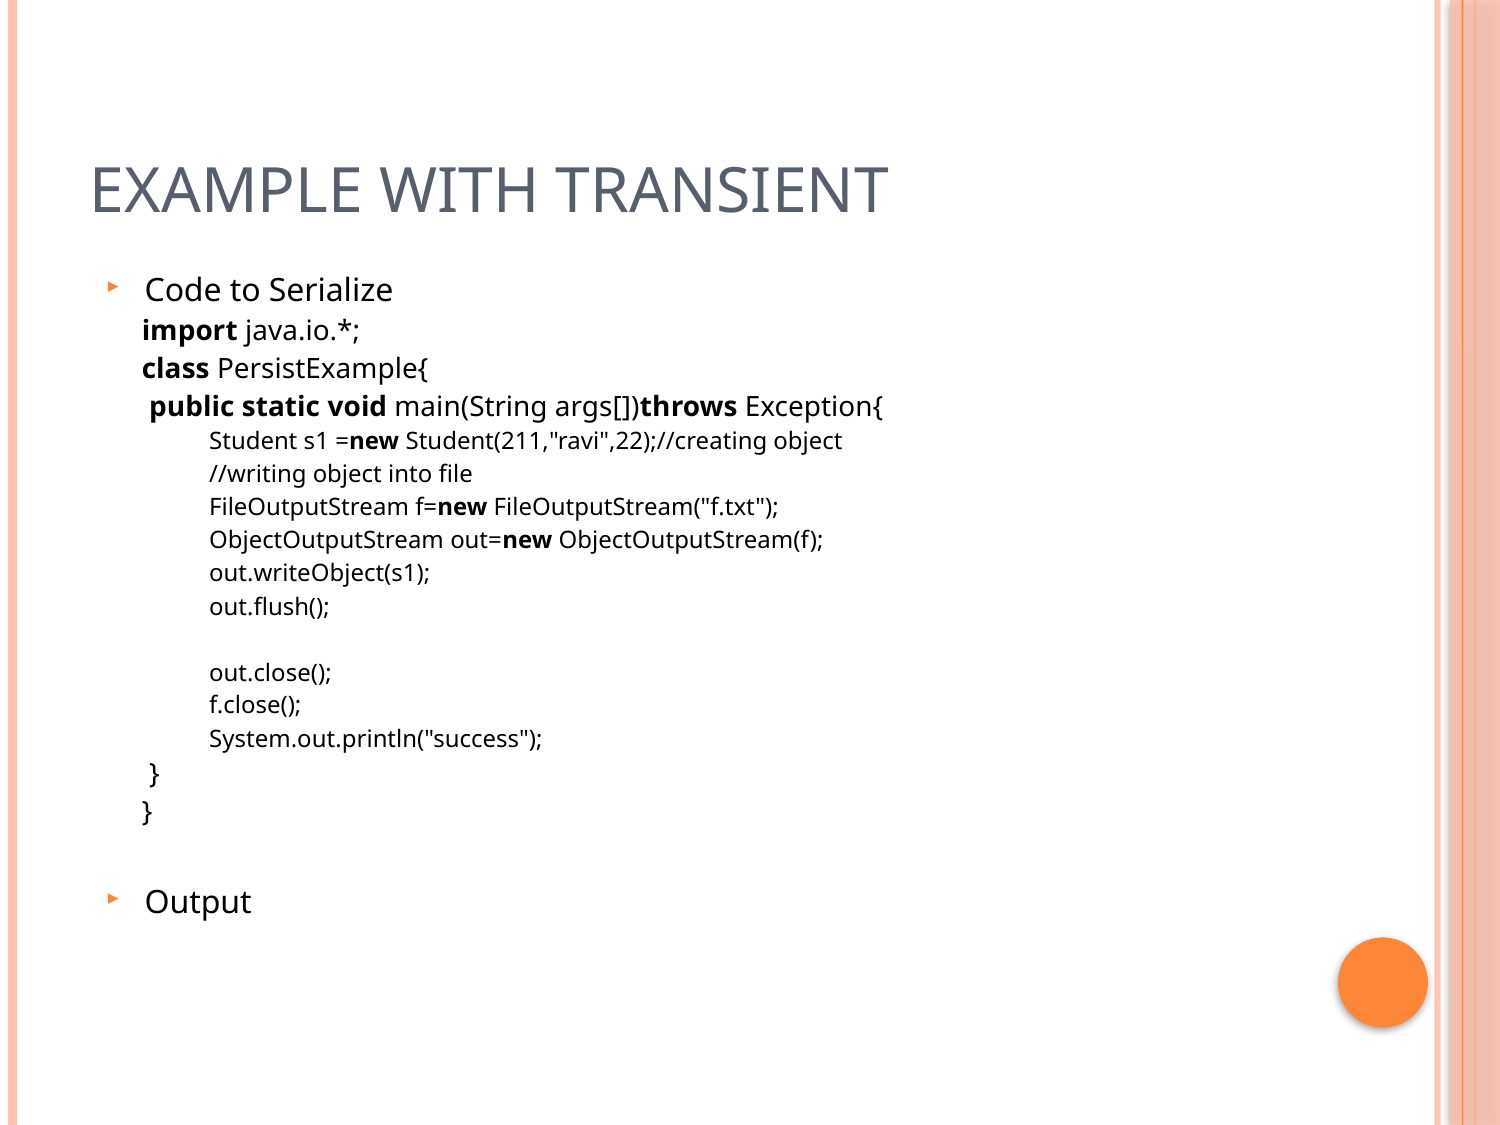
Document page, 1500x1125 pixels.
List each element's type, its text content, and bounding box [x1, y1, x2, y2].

list Code to Serialize import java.io.*; class PersistExample{ public static void main(String args[])throws Exception{ Student s1 =new Student(211,"ravi",22);//creating object //writing object into file FileOutputStream f=new FileOutputStream("f.txt"); ObjectOutputStream out=new ObjectOutputStream(f); out.writeObject(s1); out.flush(); out.close(); f.close(); System.out.println("success"); } } Output [75, 262, 1300, 938]
title Example with Transient [75, 45, 1300, 233]
